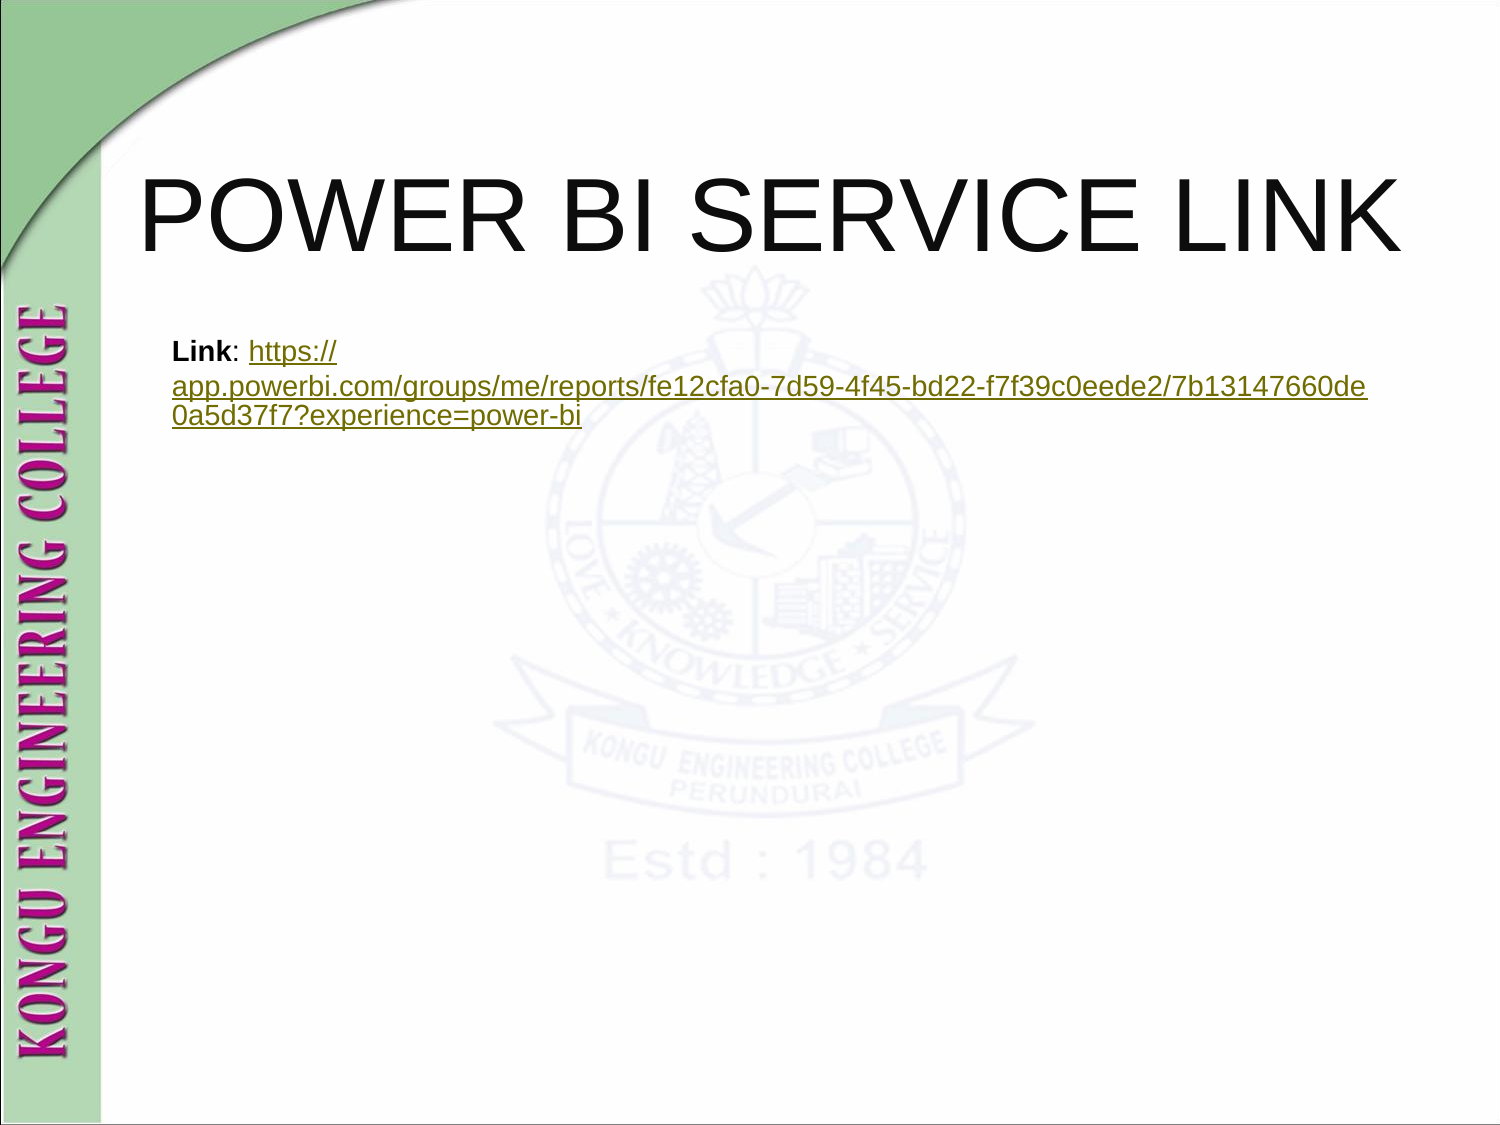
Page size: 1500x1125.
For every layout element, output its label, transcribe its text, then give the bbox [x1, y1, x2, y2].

title POWER BI SERVICE LINK [137, 84, 1500, 273]
text_box Link: https://app.powerbi.com/groups/me/reports/fe12cfa0-7d59-4f45-bd22-f7f39c0eede2/7b13147660de0a5d37f7?experience=power-bi [157, 324, 1393, 445]
picture [0, 0, 1500, 1125]
